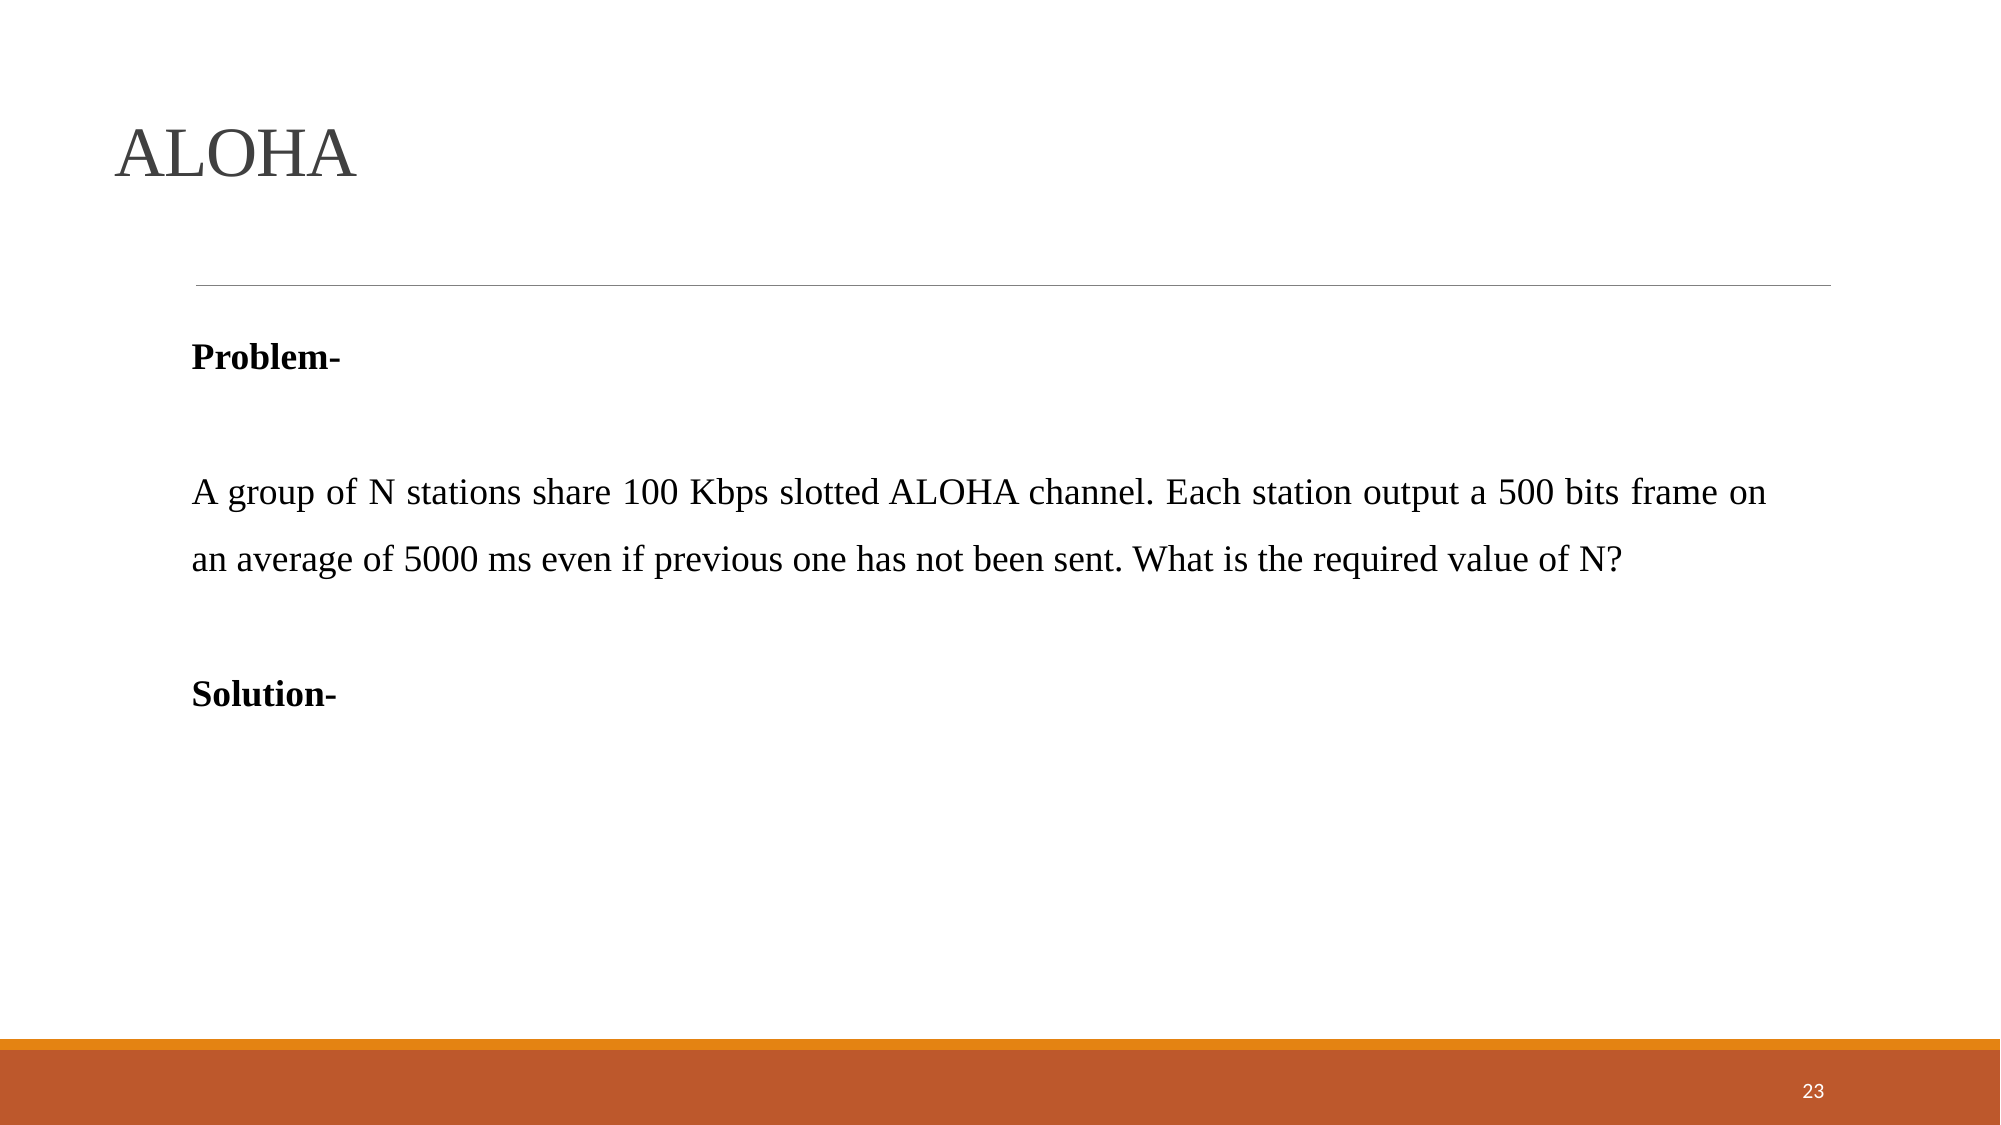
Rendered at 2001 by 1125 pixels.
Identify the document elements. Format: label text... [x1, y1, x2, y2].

text_box Problem- A group of N stations share 100 Kbps slotted ALOHA channel. Each station output a 500 bits frame on an average of 5000 ms even if previous one has not been sent. What is the required value of N? Solution- [176, 301, 1784, 722]
slide_number 23 [1624, 1059, 1840, 1120]
text_box ALOHA [99, 57, 1946, 199]
